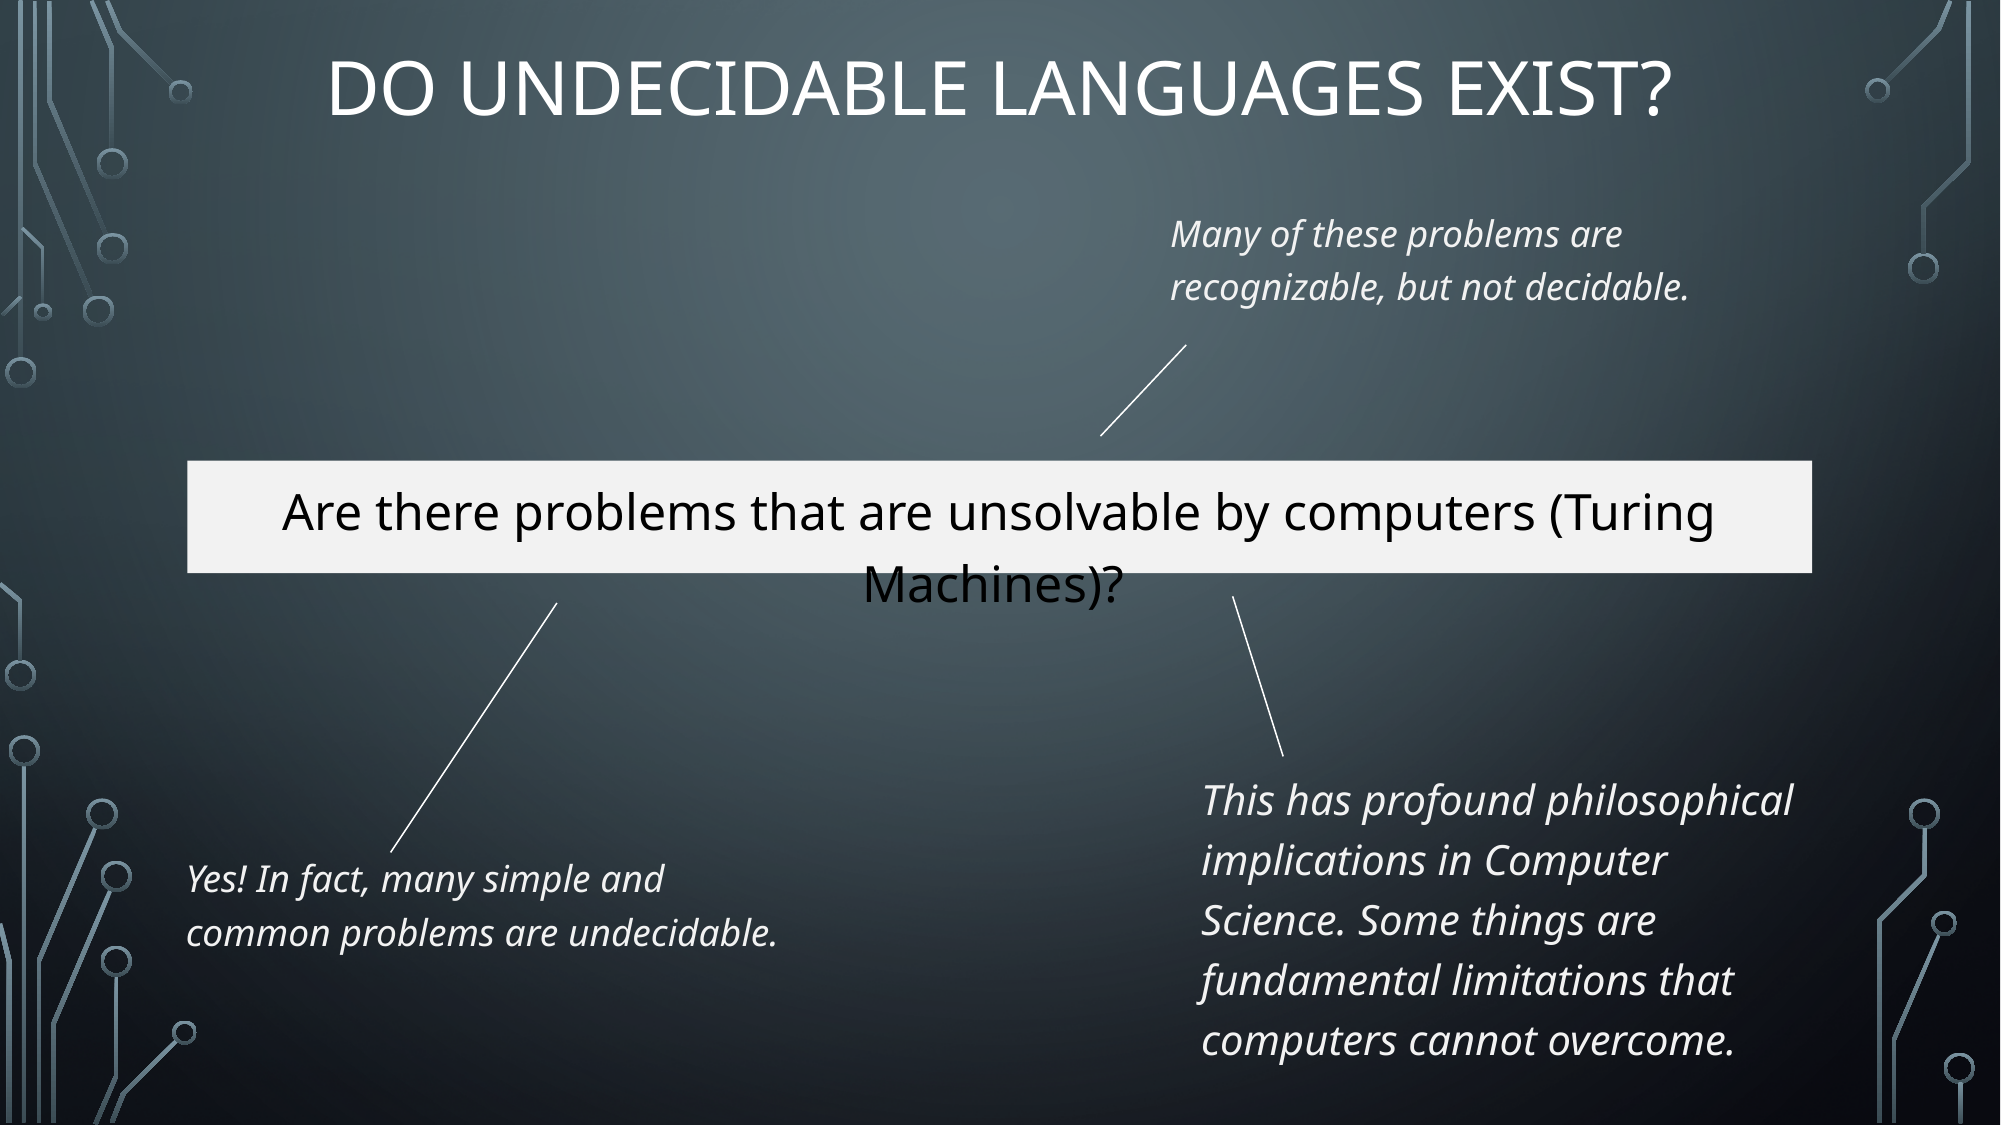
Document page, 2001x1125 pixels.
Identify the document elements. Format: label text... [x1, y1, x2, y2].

text_box This has profound philosophical implications in Computer Science. Some things are fundamental limitations that computers cannot overcome. [1186, 756, 1827, 1107]
list Are there problems that are unsolvable by computers (Turing Machines)? [187, 460, 1813, 574]
text_box Yes! In fact, many simple and common problems are undecidable. [170, 839, 829, 998]
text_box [390, 602, 558, 853]
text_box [1232, 595, 1284, 757]
title Do undecidable languages exiSt? [187, 20, 1813, 162]
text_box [1100, 344, 1187, 437]
text_box Many of these problems are recognizable, but not decidable. [1155, 194, 1728, 363]
